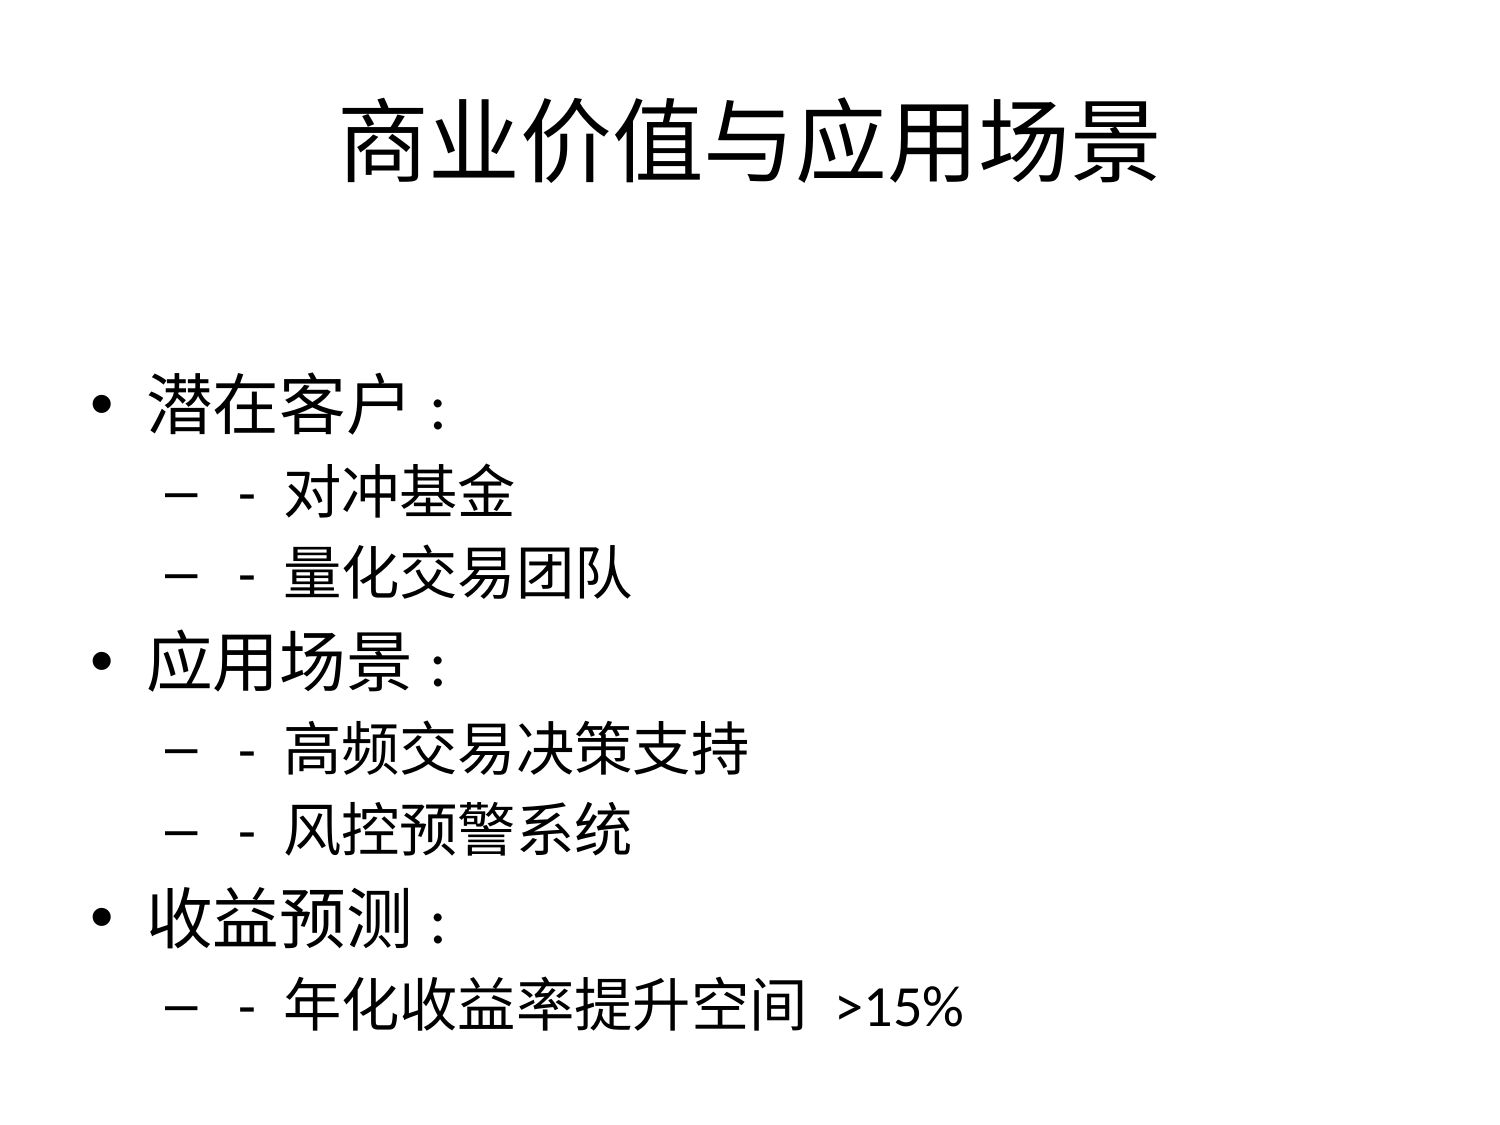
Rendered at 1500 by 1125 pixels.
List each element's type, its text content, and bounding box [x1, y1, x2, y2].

title 商业价值与应用场景 [75, 45, 1425, 233]
list 潜在客户: - 对冲基金 - 量化交易团队 应用场景: - 高频交易决策支持 - 风控预警系统 收益预测: - 年化收益率提升空间 >15% [75, 262, 1425, 1005]
